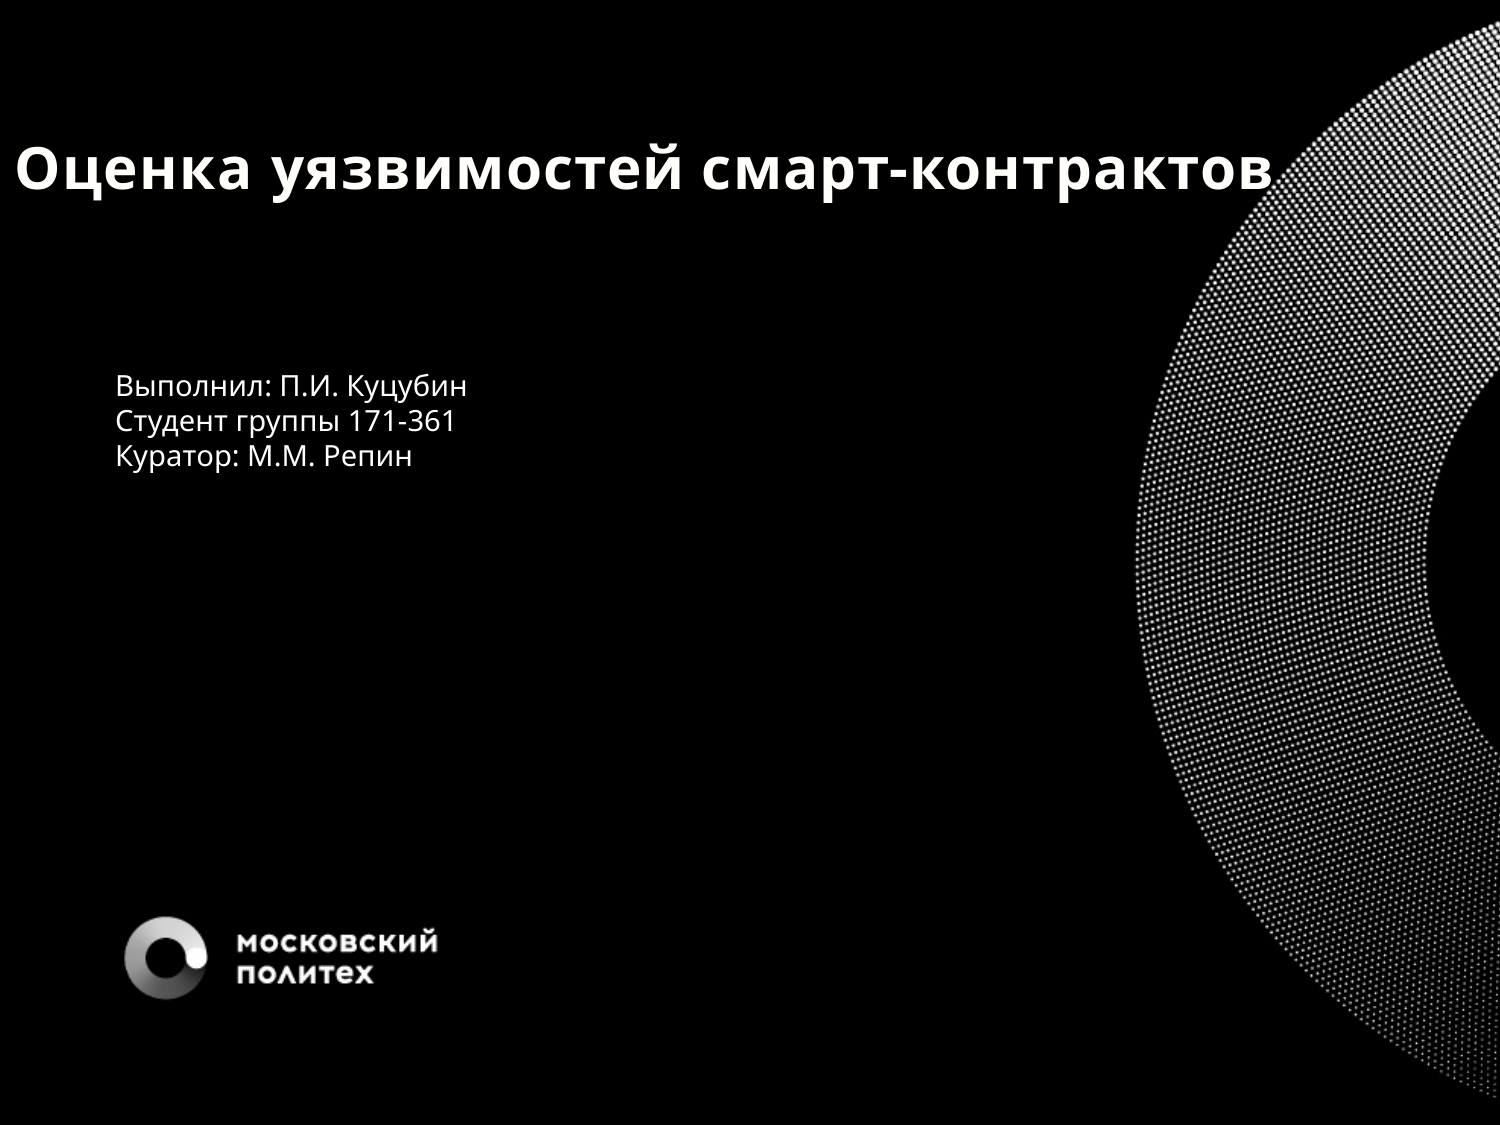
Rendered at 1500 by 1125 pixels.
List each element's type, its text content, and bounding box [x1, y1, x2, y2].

text_box Выполнил: П.И. Куцубин Студент группы 171-361 Куратор: М.М. Репин [104, 361, 479, 478]
picture [0, 0, 1500, 1125]
text_box Оценка уязвимостей смарт-контрактов [3, 125, 1286, 207]
